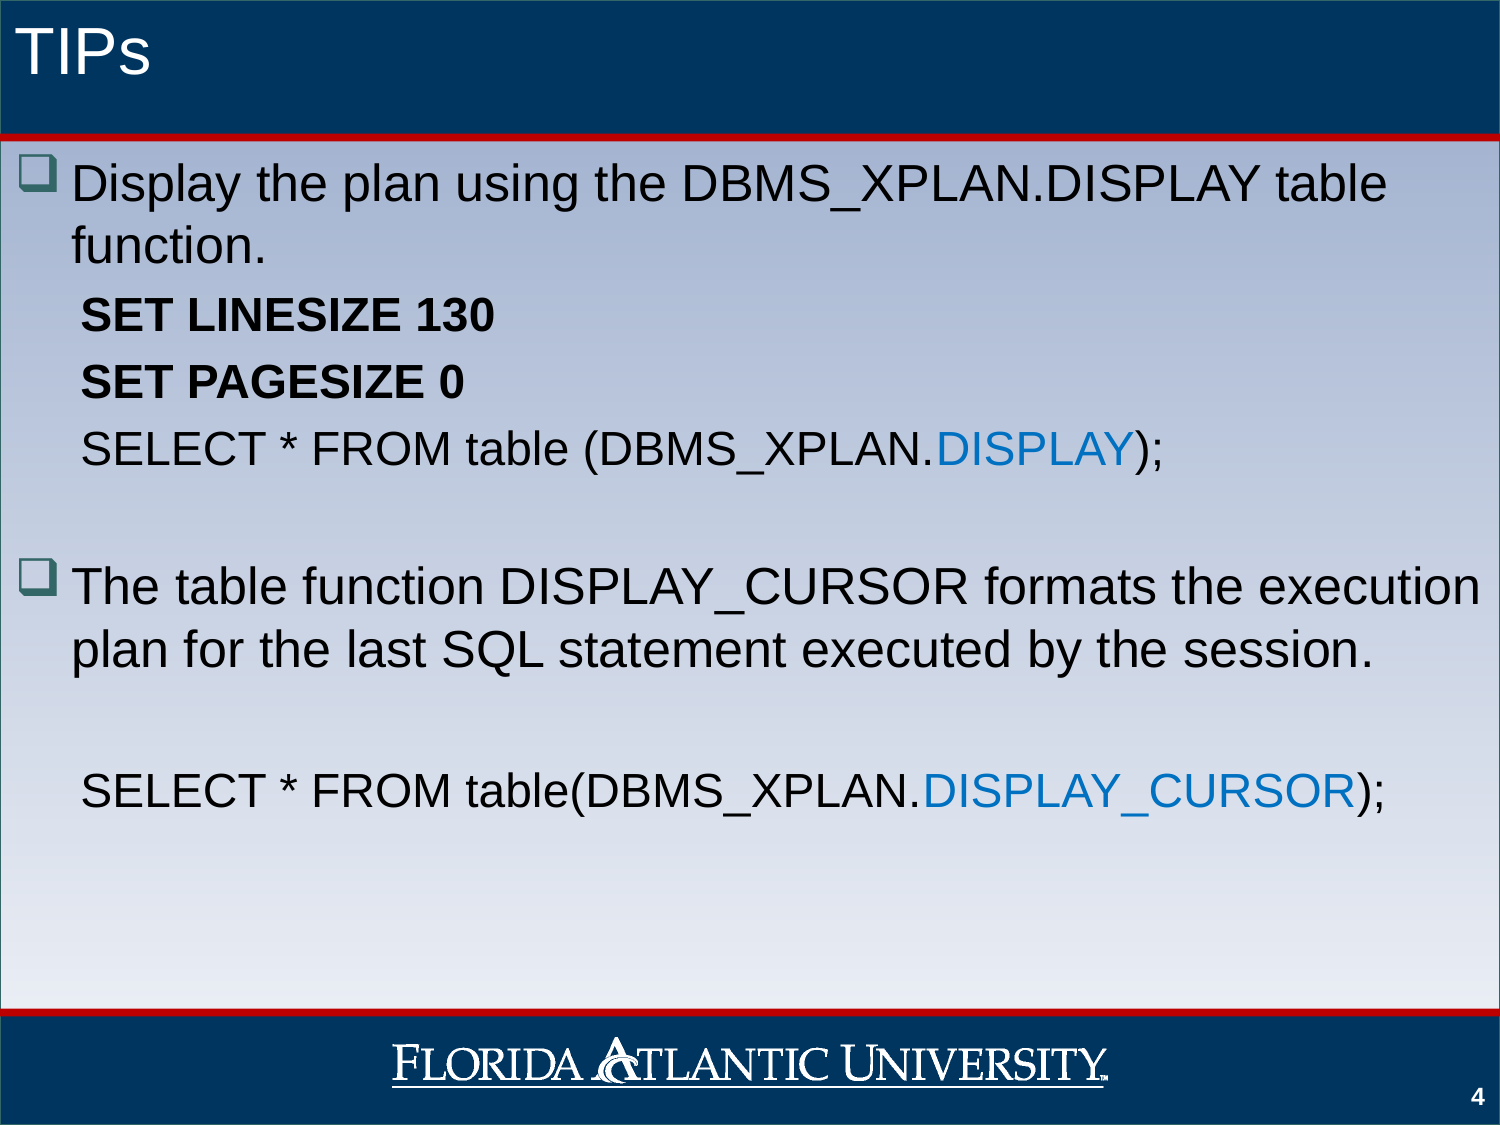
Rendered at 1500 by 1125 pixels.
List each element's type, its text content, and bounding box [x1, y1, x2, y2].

list Display the plan using the DBMS_XPLAN.DISPLAY table function. SET LINESIZE 130 SET PAGESIZE 0 SELECT * FROM table (DBMS_XPLAN.DISPLAY); The table function DISPLAY_CURSOR formats the execution plan for the last SQL statement executed by the session. SELECT * FROM table(DBMS_XPLAN.DISPLAY_CURSOR); [0, 141, 1500, 1015]
picture [392, 1037, 1108, 1088]
title TIPs [0, 0, 1500, 138]
slide_number 4 [1162, 1065, 1500, 1125]
